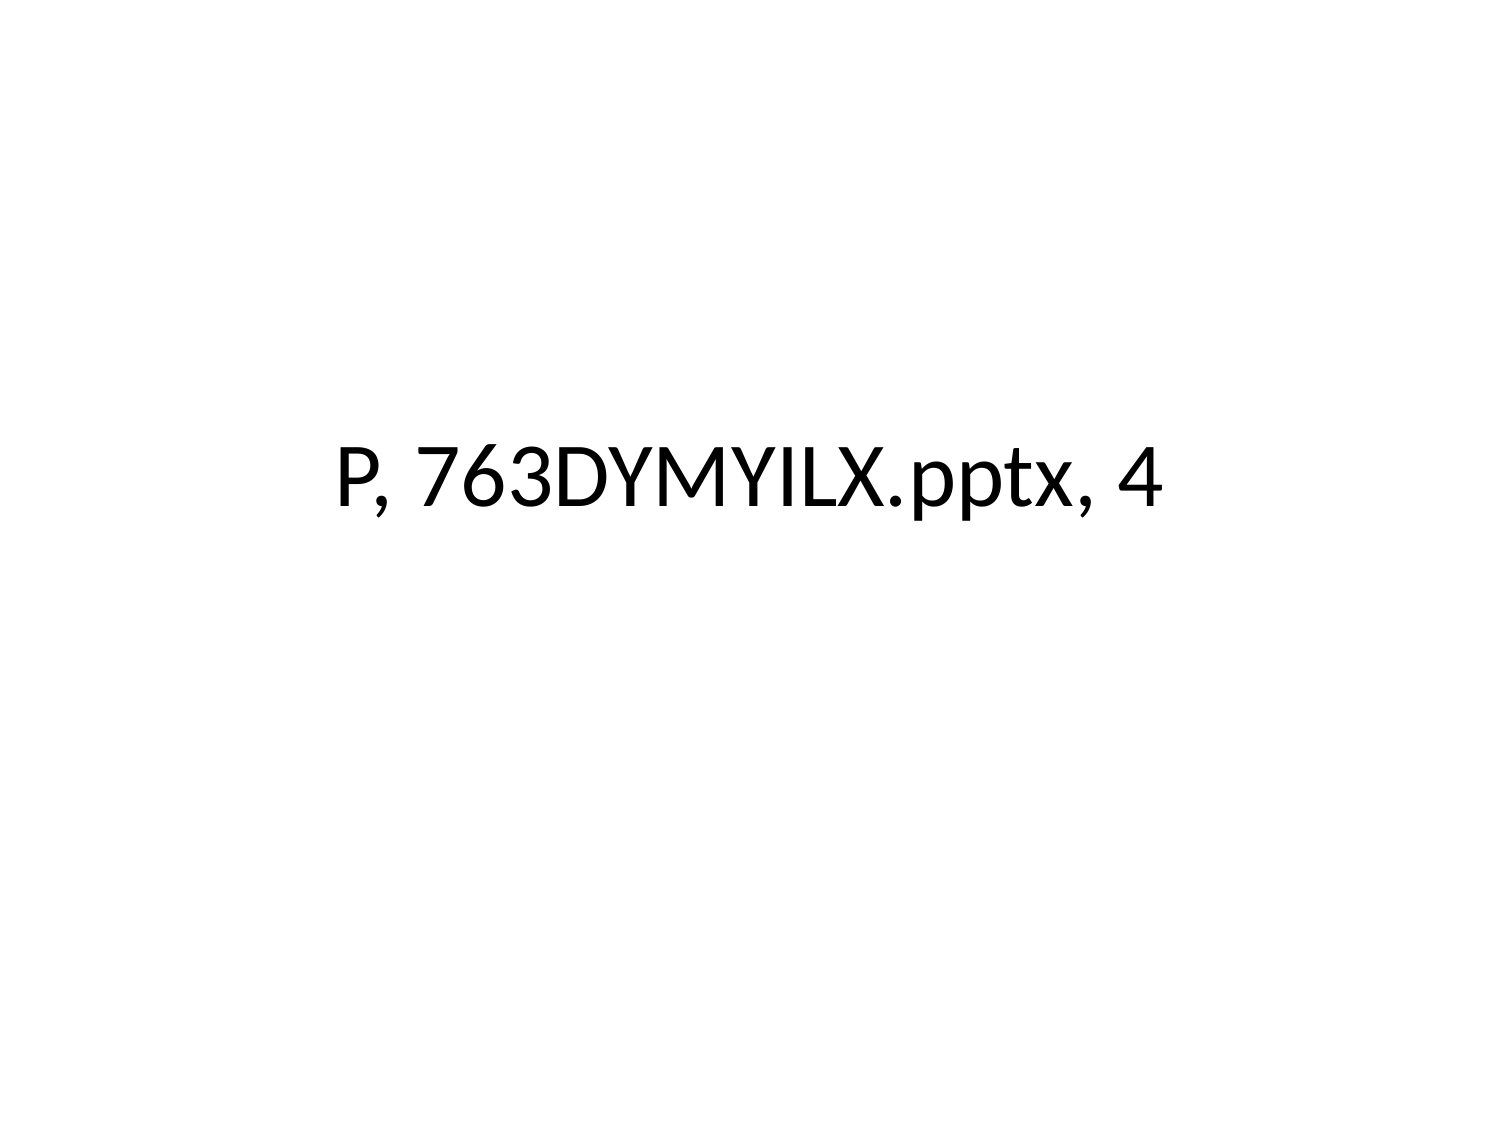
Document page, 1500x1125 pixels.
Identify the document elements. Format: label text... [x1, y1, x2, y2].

title P, 763DYMYILX.pptx, 4 [112, 349, 1388, 591]
